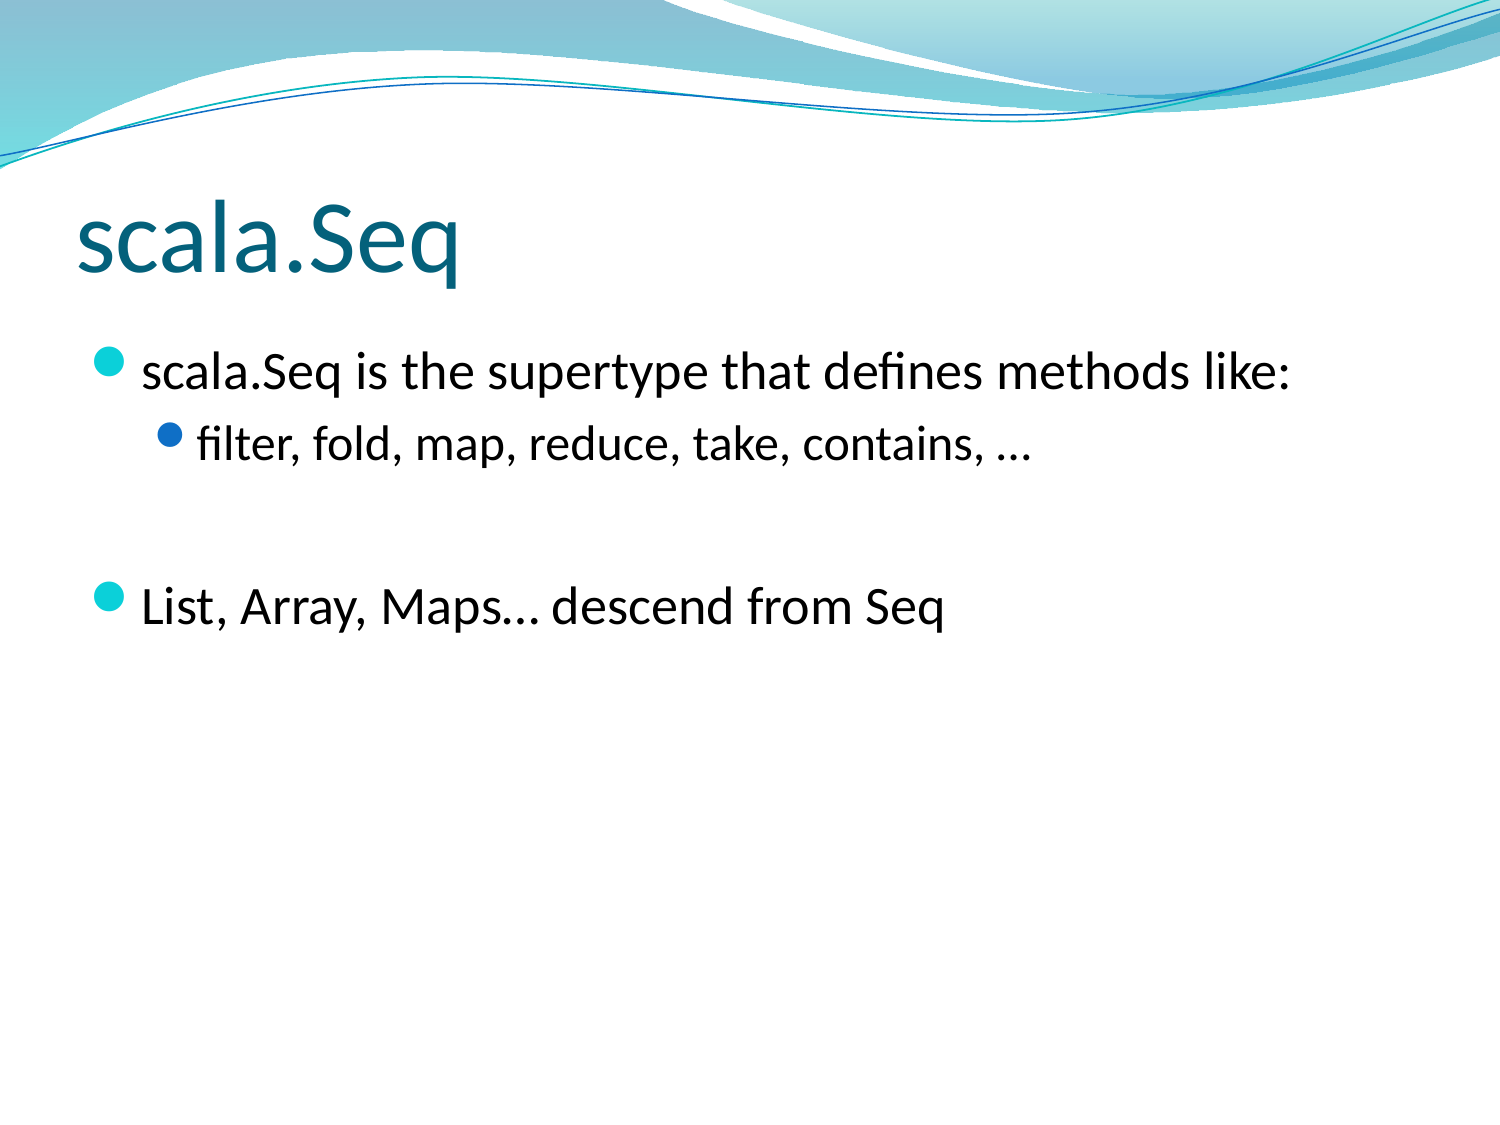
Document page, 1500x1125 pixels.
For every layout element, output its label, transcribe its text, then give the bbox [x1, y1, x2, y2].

title scala.Seq [75, 105, 1425, 293]
list scala.Seq is the supertype that defines methods like: filter, fold, map, reduce, take, contains, … List, Array, Maps… descend from Seq [75, 328, 1425, 1038]
